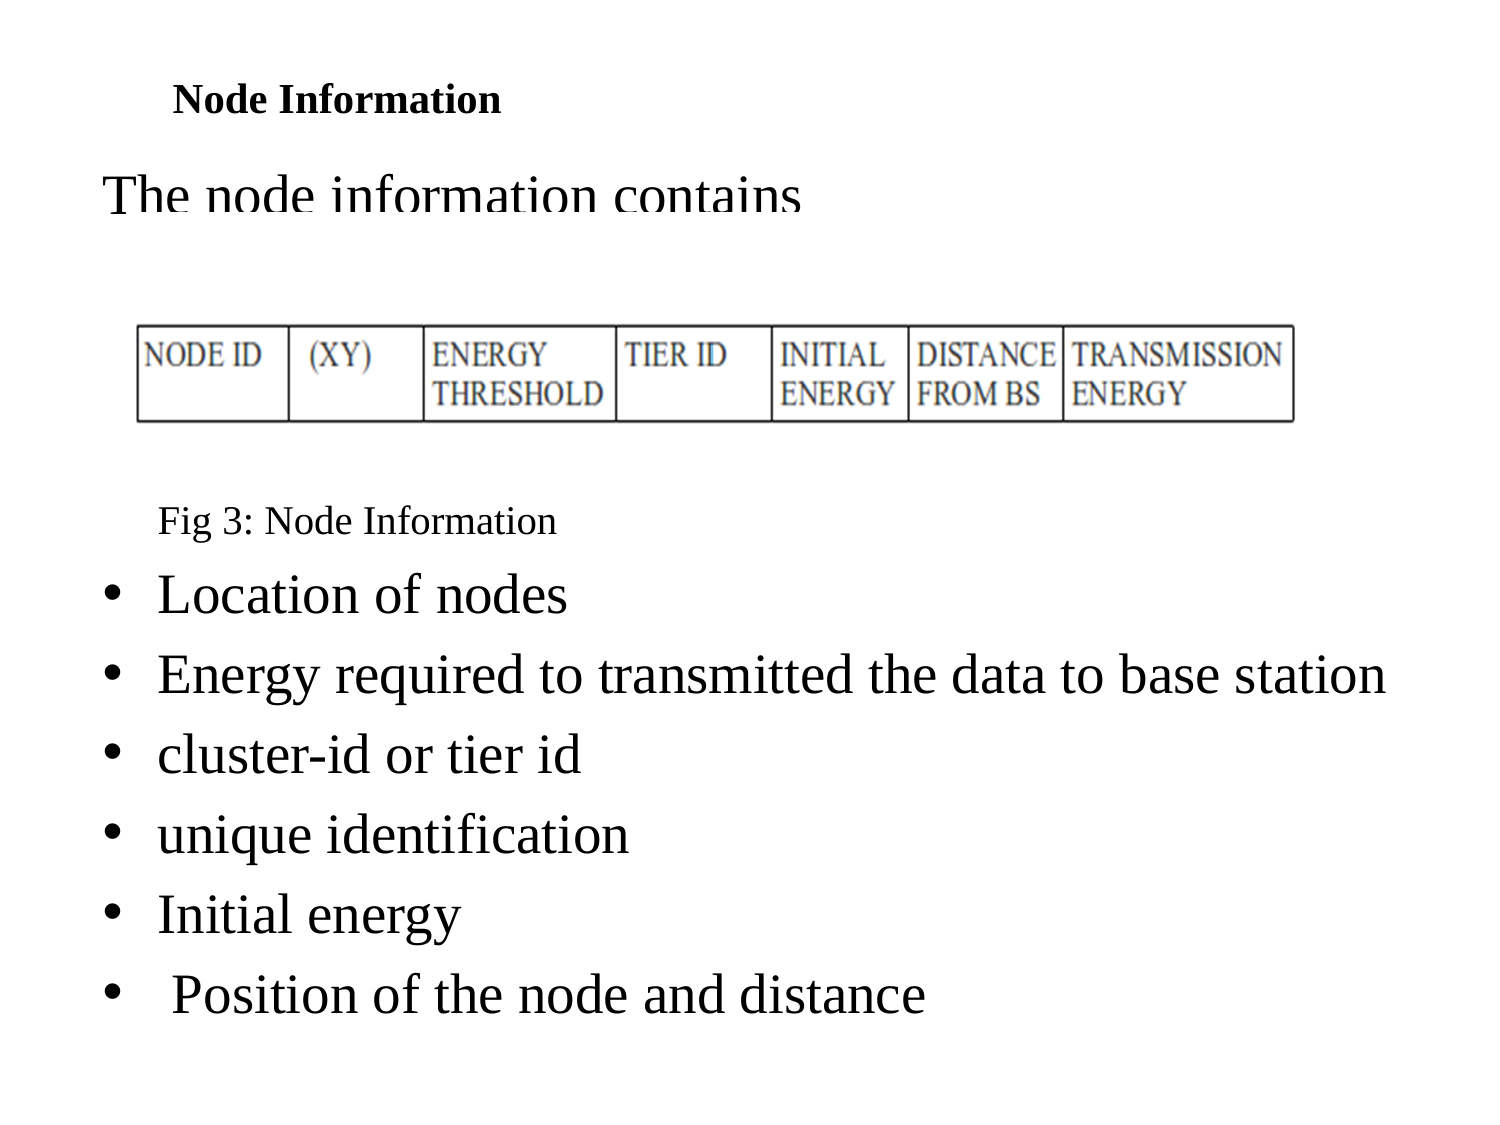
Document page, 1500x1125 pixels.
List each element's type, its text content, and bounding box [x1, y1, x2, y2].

title Node Information [0, 62, 713, 193]
list The node information contains Fig 3: Node Information Location of nodes Energy required to transmitted the data to base station cluster-id or tier id unique identification Initial energy Position of the node and distance [87, 149, 1438, 1088]
picture [126, 212, 1299, 472]
